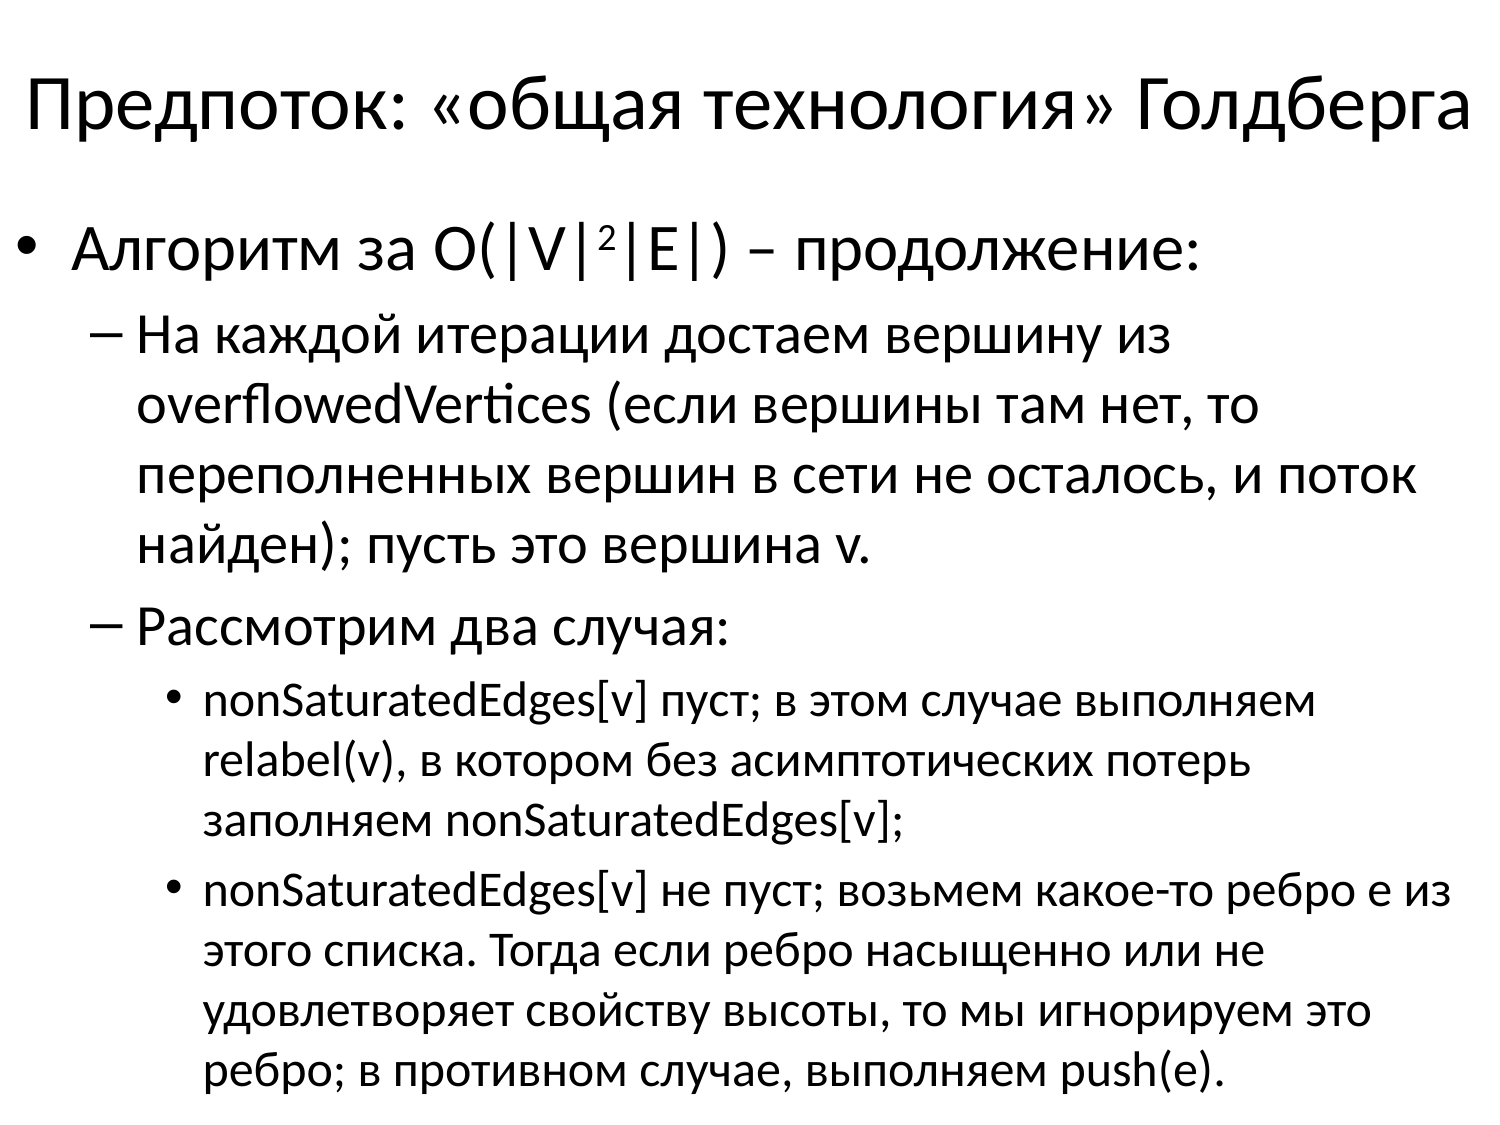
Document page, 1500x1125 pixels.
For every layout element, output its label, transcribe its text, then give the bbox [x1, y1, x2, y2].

title Предпоток: «общая технология» Голдберга [0, 0, 1500, 196]
list Алгоритм за O(|V|2|E|) – продолжение: На каждой итерации достаем вершину из overflowedVertices (если вершины там нет, то переполненных вершин в сети не осталось, и поток найден); пусть это вершина v. Рассмотрим два случая: nonSaturatedEdges[v] пуст; в этом случае выполняем relabel(v), в котором без асимптотических потерь заполняем nonSaturatedEdges[v]; nonSaturatedEdges[v] не пуст; возьмем какое-то ребро e из этого списка. Тогда если ребро насыщенно или не удовлетворяет свойству высоты, то мы игнорируем это ребро; в противном случае, выполняем push(e). [0, 196, 1500, 1125]
